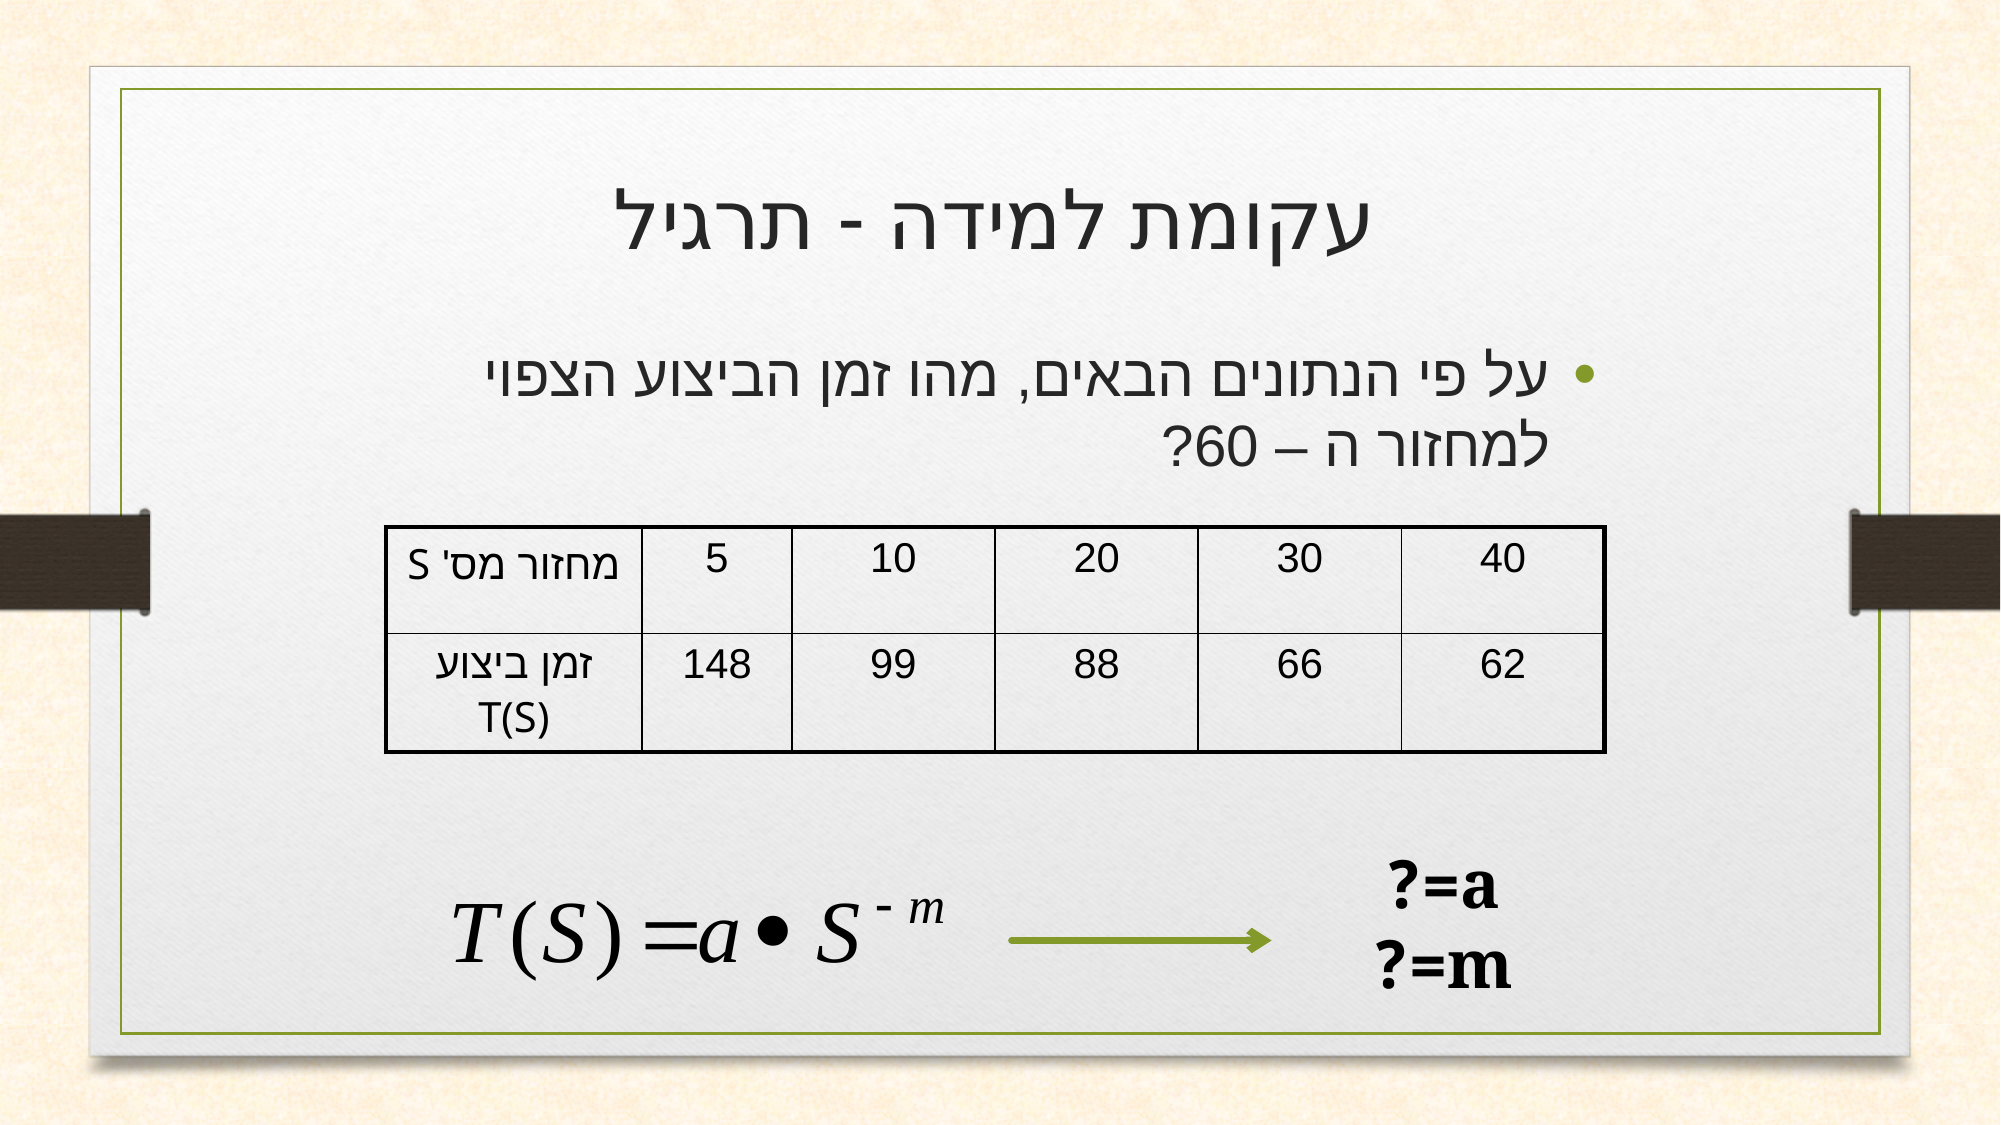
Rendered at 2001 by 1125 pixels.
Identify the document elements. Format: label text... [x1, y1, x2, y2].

table_cell 66 [1199, 634, 1401, 750]
table_header 30 [1199, 529, 1401, 633]
table_header מחזור מס' S [388, 529, 641, 633]
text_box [440, 866, 965, 1000]
table_header 20 [996, 529, 1197, 633]
table_cell 148 [643, 634, 791, 750]
table_cell 99 [793, 634, 994, 750]
table_header 10 [793, 529, 994, 633]
list על פי הנתונים הבאים, מהו זמן הביצוע הצפוי למחזור ה – 60? [444, 331, 1613, 575]
table_header 40 [1402, 529, 1602, 633]
picture [0, 0, 2001, 1125]
title עקומת למידה - תרגיל [356, 95, 1635, 336]
table_cell 62 [1402, 634, 1602, 750]
table_cell 88 [996, 634, 1197, 750]
text_box a=? m=? [1330, 834, 1556, 1009]
table_cell זמן ביצוע T(S) [388, 634, 641, 750]
table_header 5 [643, 529, 791, 633]
